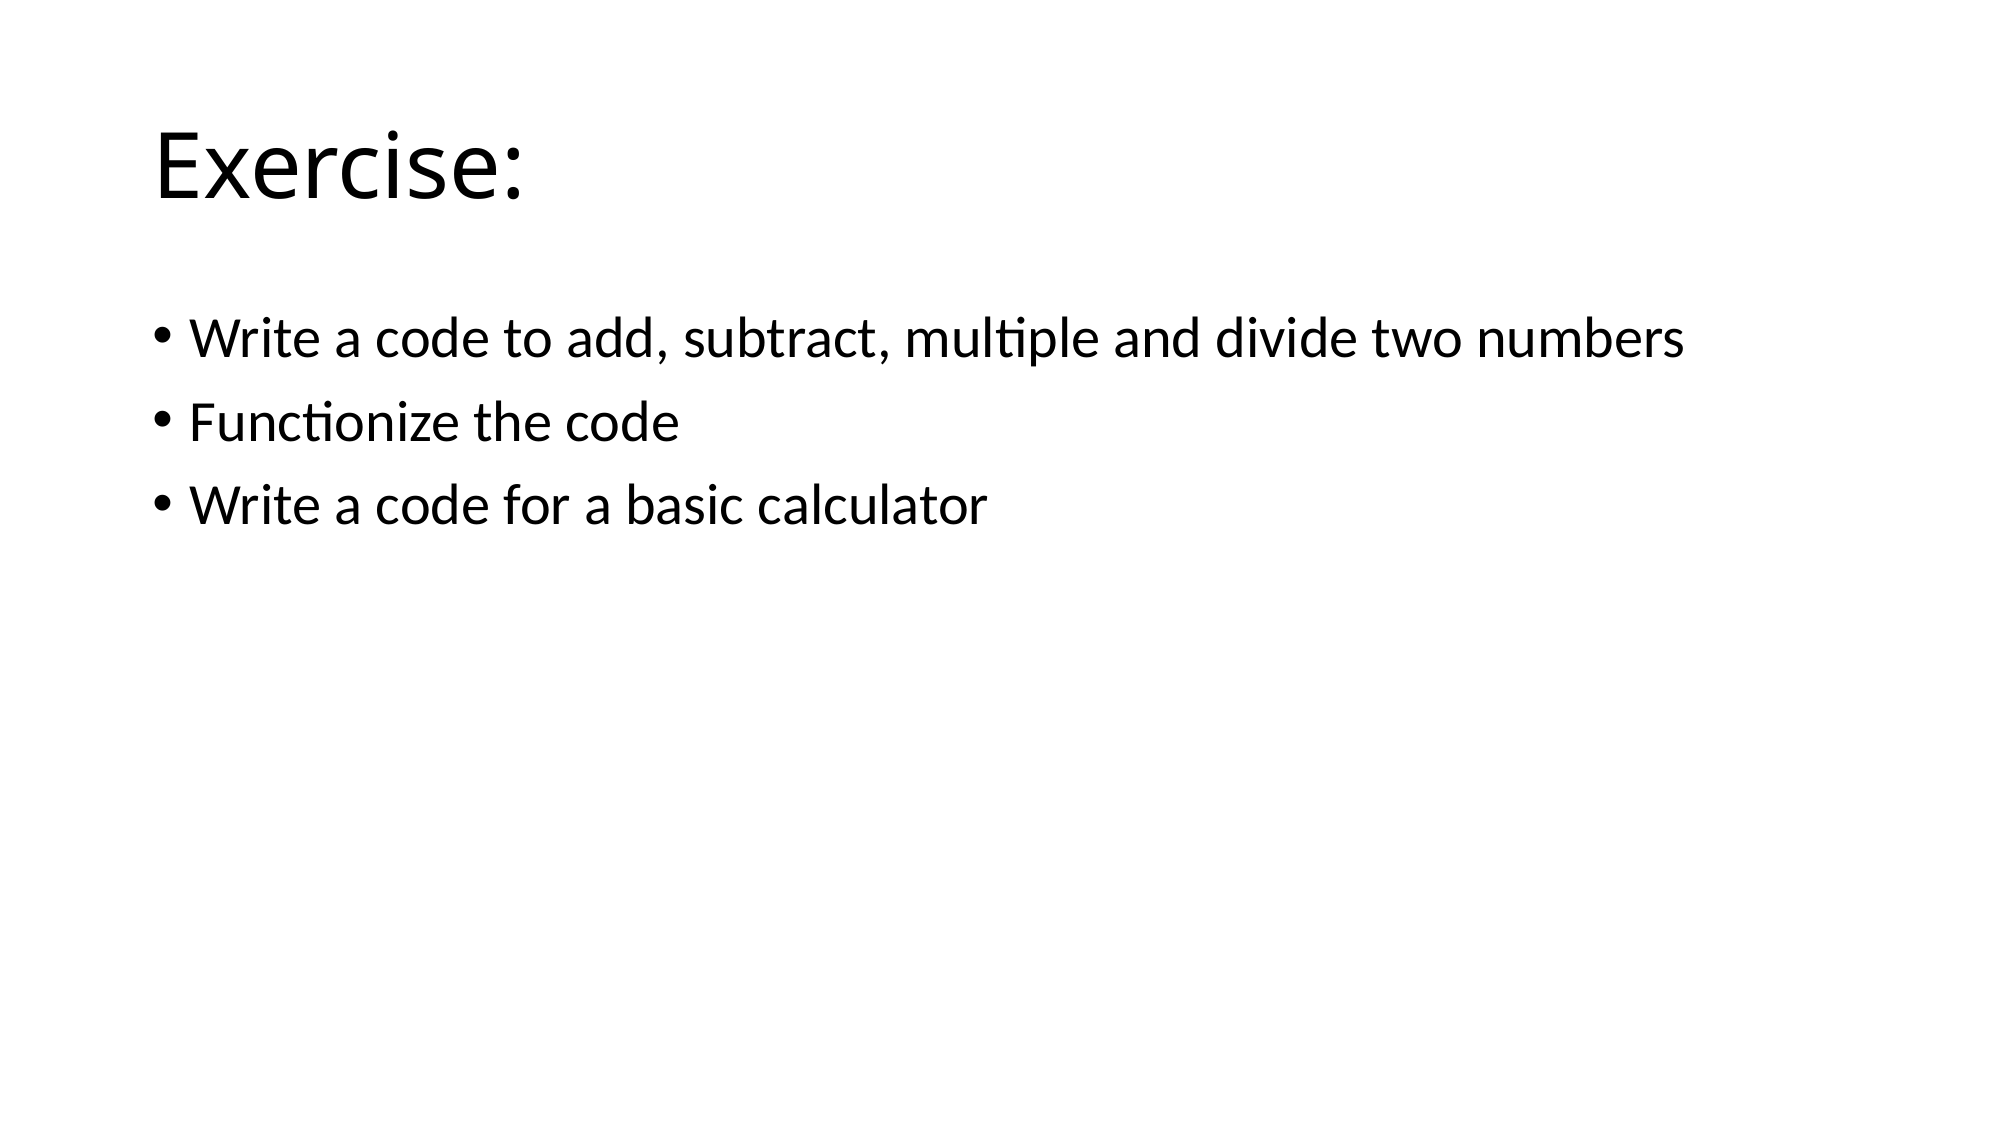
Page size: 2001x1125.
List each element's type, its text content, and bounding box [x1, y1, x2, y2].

list Write a code to add, subtract, multiple and divide two numbers Functionize the code Write a code for a basic calculator [137, 299, 1863, 1014]
title Exercise: [137, 59, 1863, 278]
